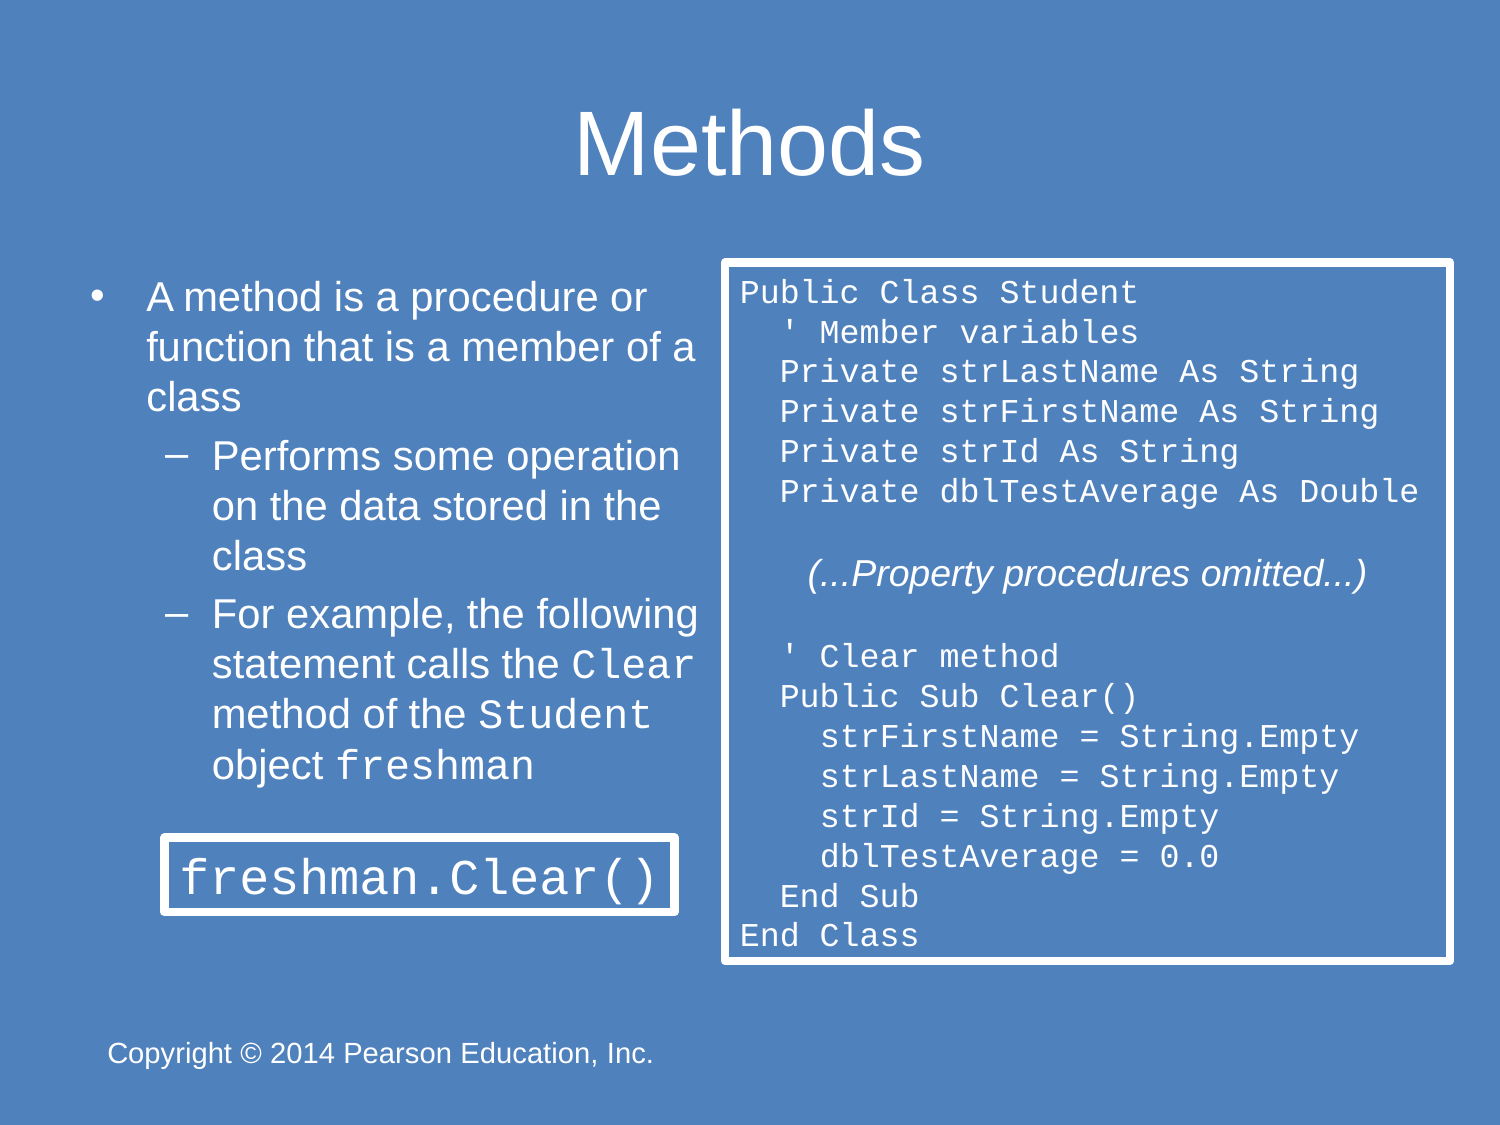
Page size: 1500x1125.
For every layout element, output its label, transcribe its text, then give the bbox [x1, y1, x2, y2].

text_box Public Class Student ' Member variables Private strLastName As String Private strFirstName As String Private strId As String Private dblTestAverage As Double (...Property procedures omitted...) ' Clear method Public Sub Clear() strFirstName = String.Empty strLastName = String.Empty strId = String.Empty dblTestAverage = 0.0 End Sub End Class [725, 262, 1450, 961]
title Methods [75, 45, 1425, 233]
text_box freshman.Clear() [164, 837, 675, 913]
list A method is a procedure or function that is a member of a class Performs some operation on the data stored in the class For example, the following statement calls the Clear method of the Student object freshman [75, 262, 738, 1005]
